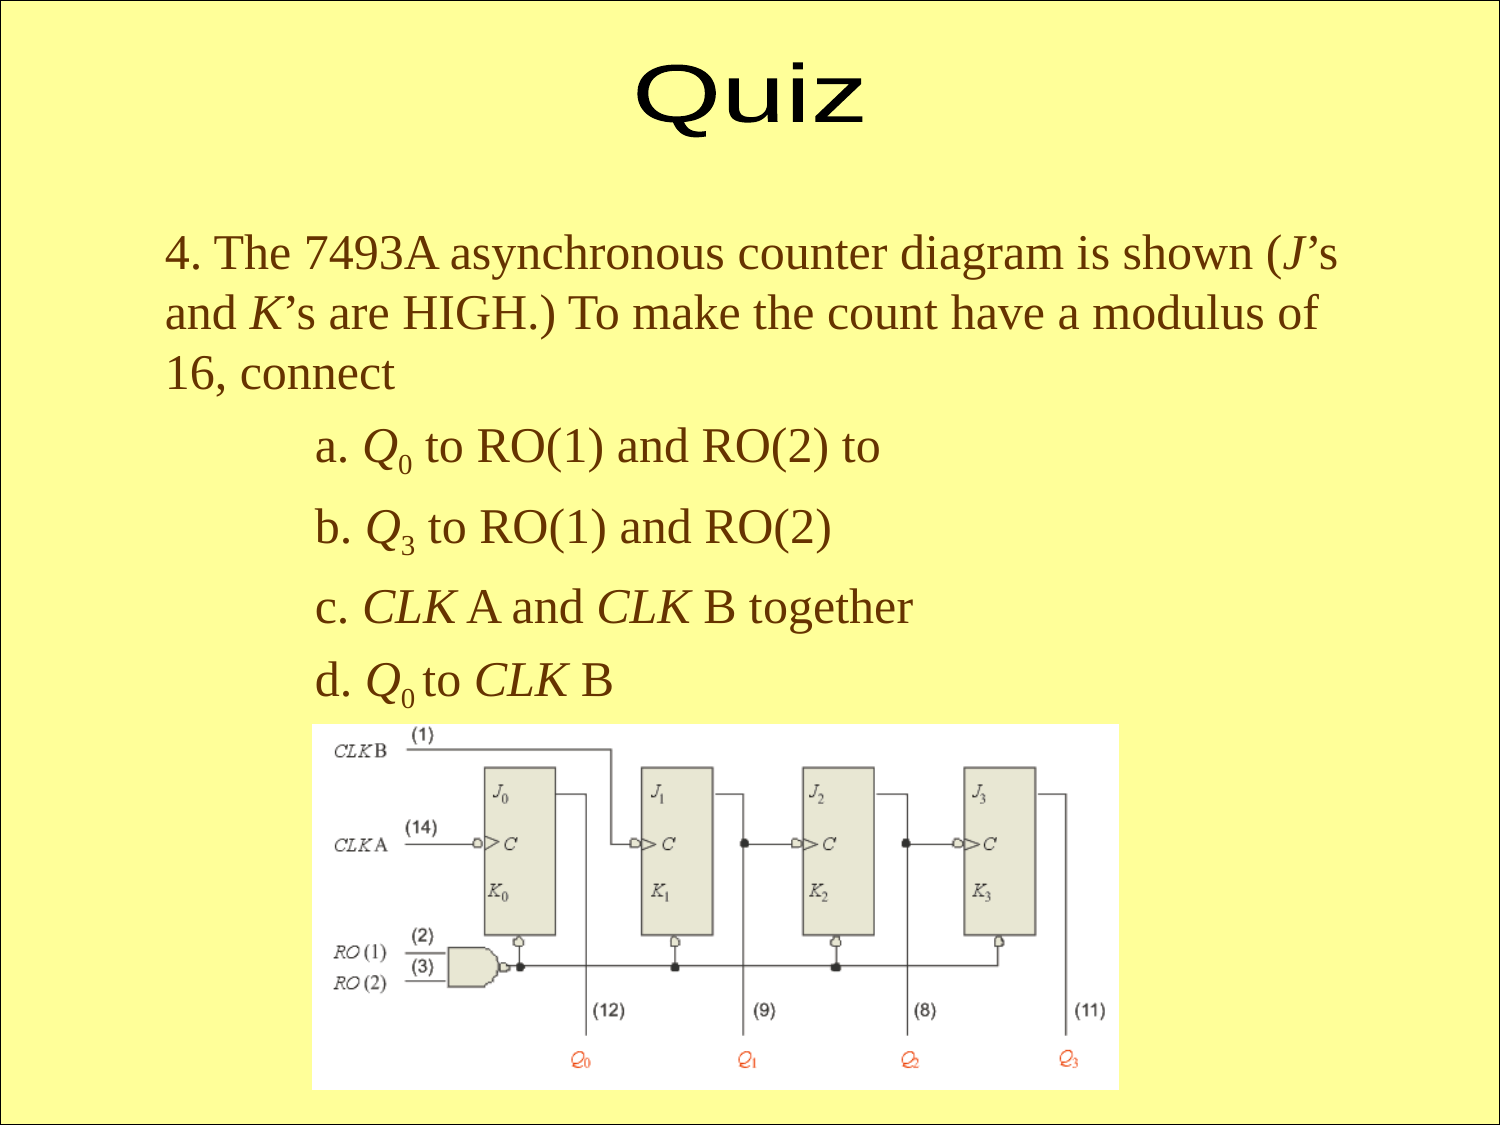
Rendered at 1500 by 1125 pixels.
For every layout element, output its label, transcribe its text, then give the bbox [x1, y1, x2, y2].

text_box 4. The 7493A asynchronous counter diagram is shown (J’s and K’s are HIGH.) To make the count have a modulus of 16, connect a. Q0 to RO(1) and RO(2) to b. Q3 to RO(1) and RO(2) c. CLK A and CLK B together d. Q0 to CLK B [150, 212, 1400, 795]
picture [312, 724, 1119, 1090]
text_box [0, 0, 1500, 1125]
